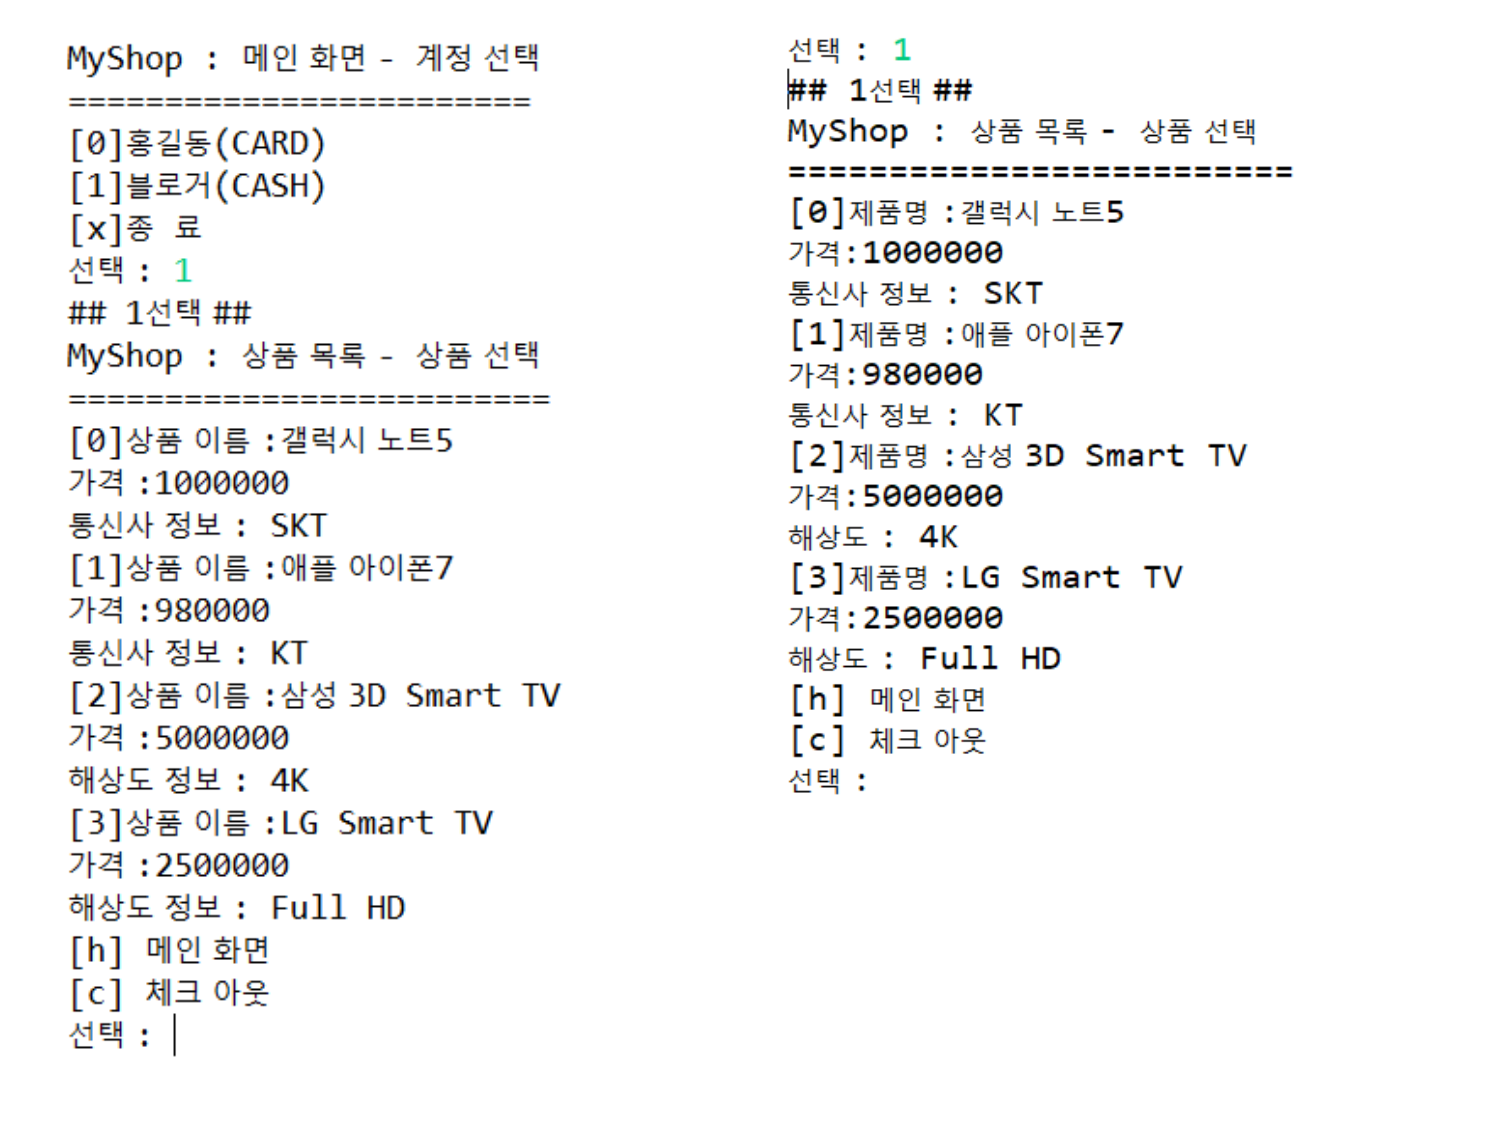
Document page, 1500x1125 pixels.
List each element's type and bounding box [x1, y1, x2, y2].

picture [64, 35, 686, 1072]
picture [783, 35, 1317, 803]
